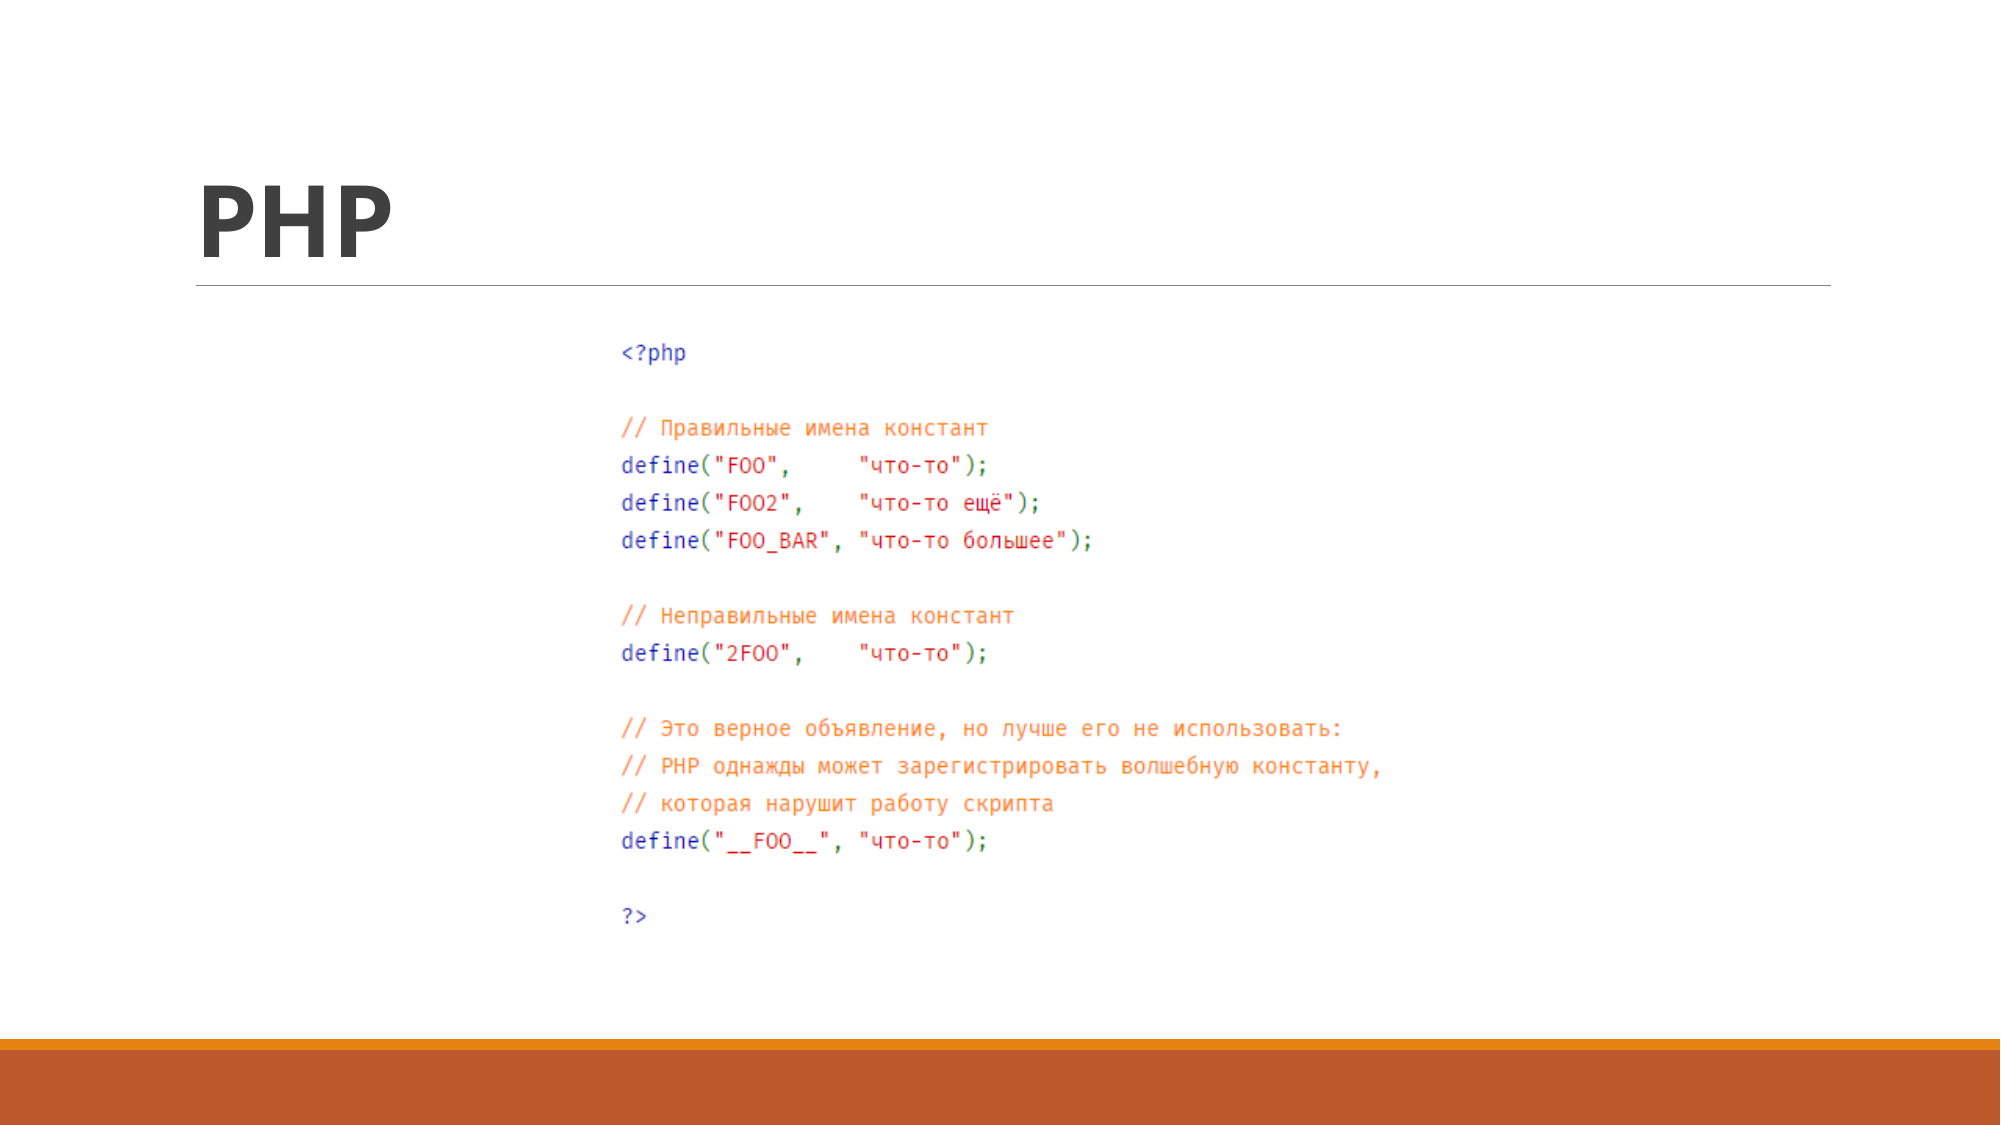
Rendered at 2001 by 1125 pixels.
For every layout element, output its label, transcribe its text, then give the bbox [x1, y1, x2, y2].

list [611, 330, 1399, 935]
title PHP [180, 47, 1830, 285]
